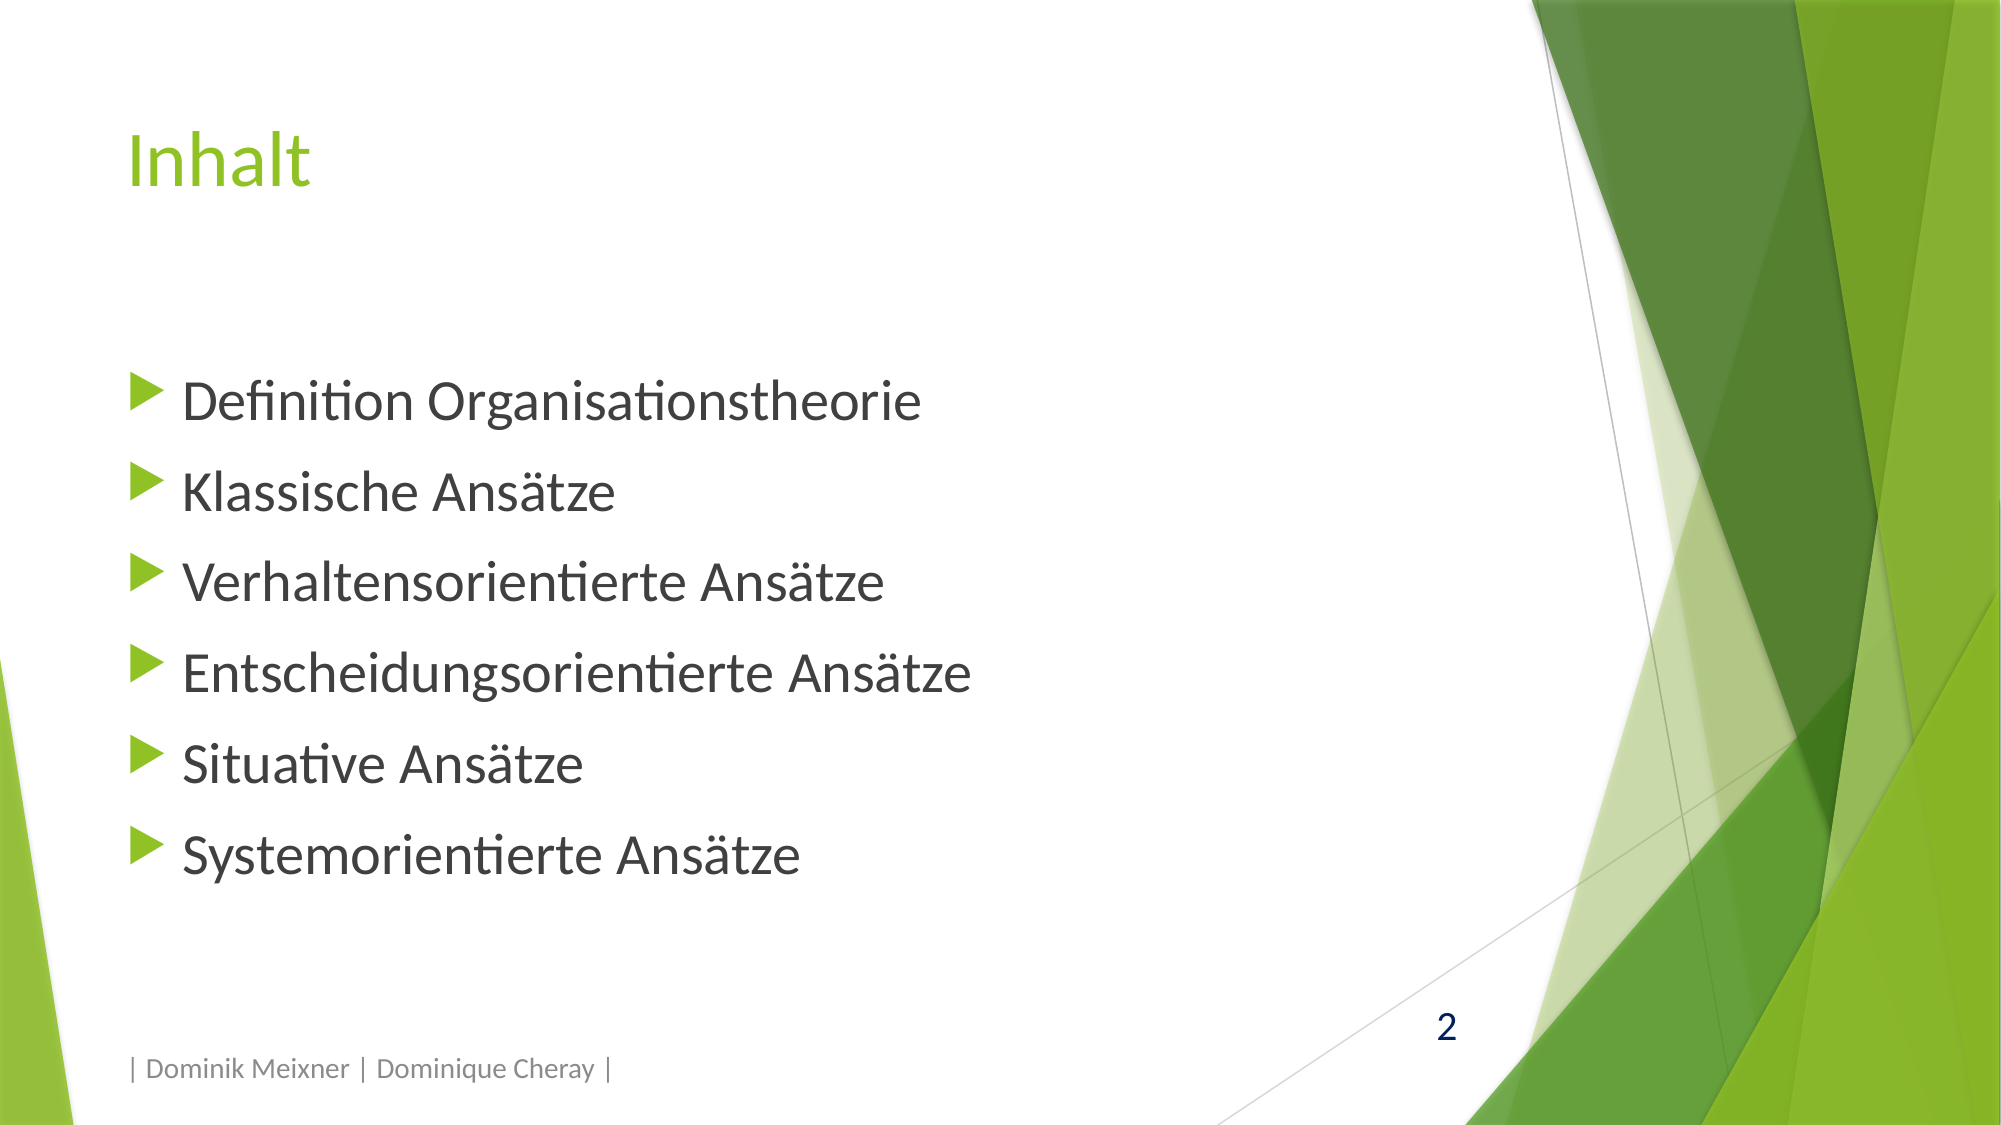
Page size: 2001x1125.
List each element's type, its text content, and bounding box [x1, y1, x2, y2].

footer | Dominik Meixner | Dominique Cheray | [111, 1036, 1145, 1097]
list Definition Organisationstheorie Klassische Ansätze Verhaltensorientierte Ansätze Entscheidungsorientierte Ansätze Situative Ansätze Systemorientierte Ansätze [111, 354, 1522, 992]
title Inhalt [111, 99, 1522, 317]
